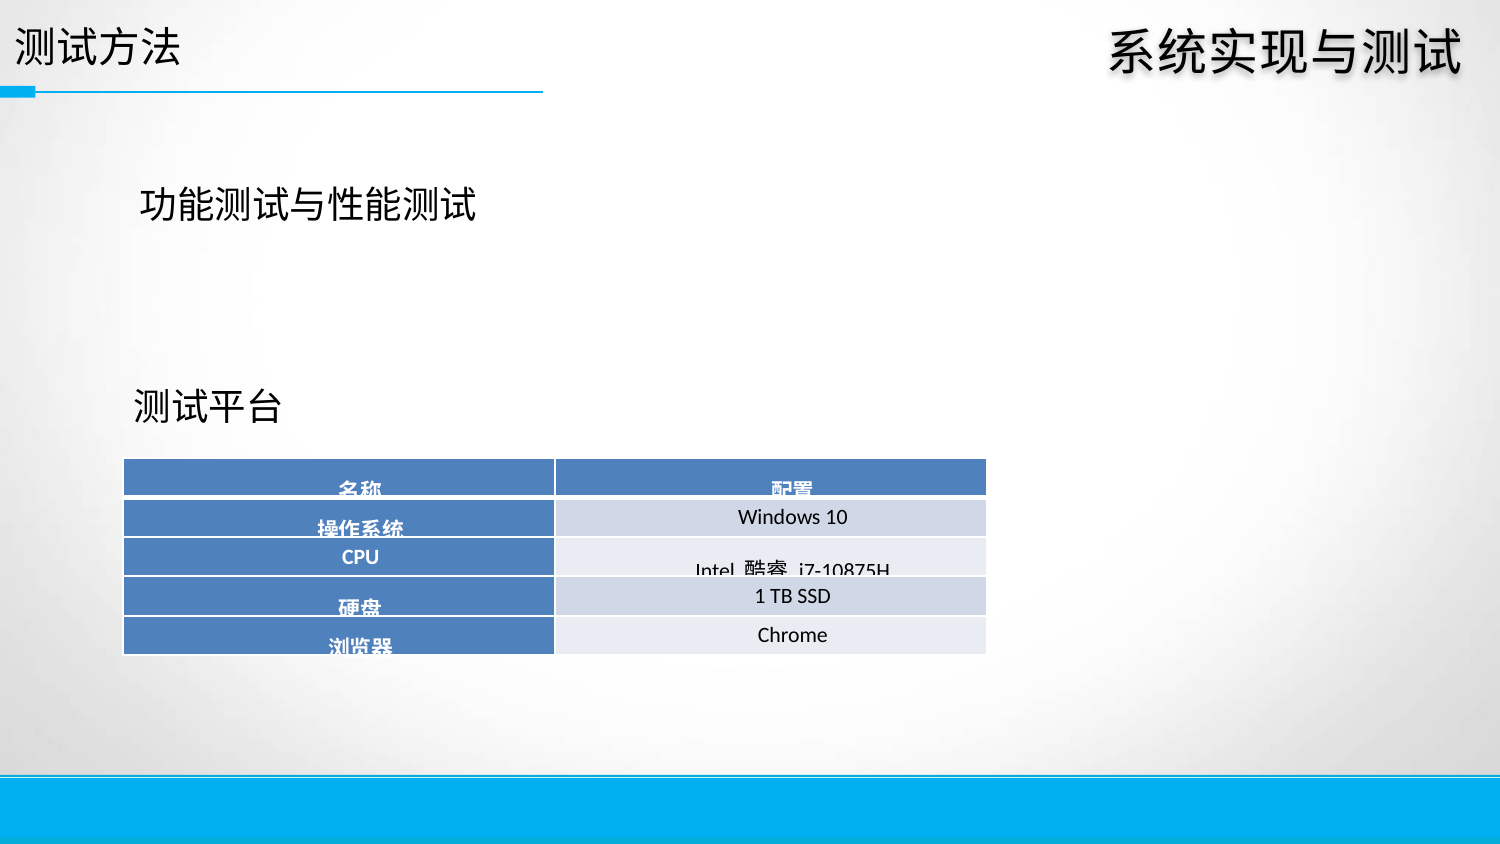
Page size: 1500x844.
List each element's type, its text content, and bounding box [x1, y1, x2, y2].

picture [0, 0, 1500, 774]
table_cell CPU [124, 538, 554, 575]
table_cell 硬盘 [124, 577, 554, 615]
table_header 名称 [124, 459, 554, 495]
table_cell Intel 酷睿 i7-10875H [556, 538, 986, 575]
text_box 测试方法 [0, 9, 644, 78]
text_box [0, 778, 1500, 837]
table_cell Chrome [556, 617, 986, 654]
table_cell Windows 10 [556, 500, 986, 536]
text_box 功能测试与性能测试 [124, 174, 492, 234]
text_box [0, 85, 36, 98]
table_cell 浏览器 [124, 617, 554, 654]
table_header 配置 [556, 459, 986, 495]
text_box 测试平台 [118, 375, 299, 435]
text_box 系统实现与测试 [1068, 9, 1500, 92]
table_cell 操作系统 [124, 500, 554, 536]
table_cell 1 TB SSD [556, 577, 986, 615]
